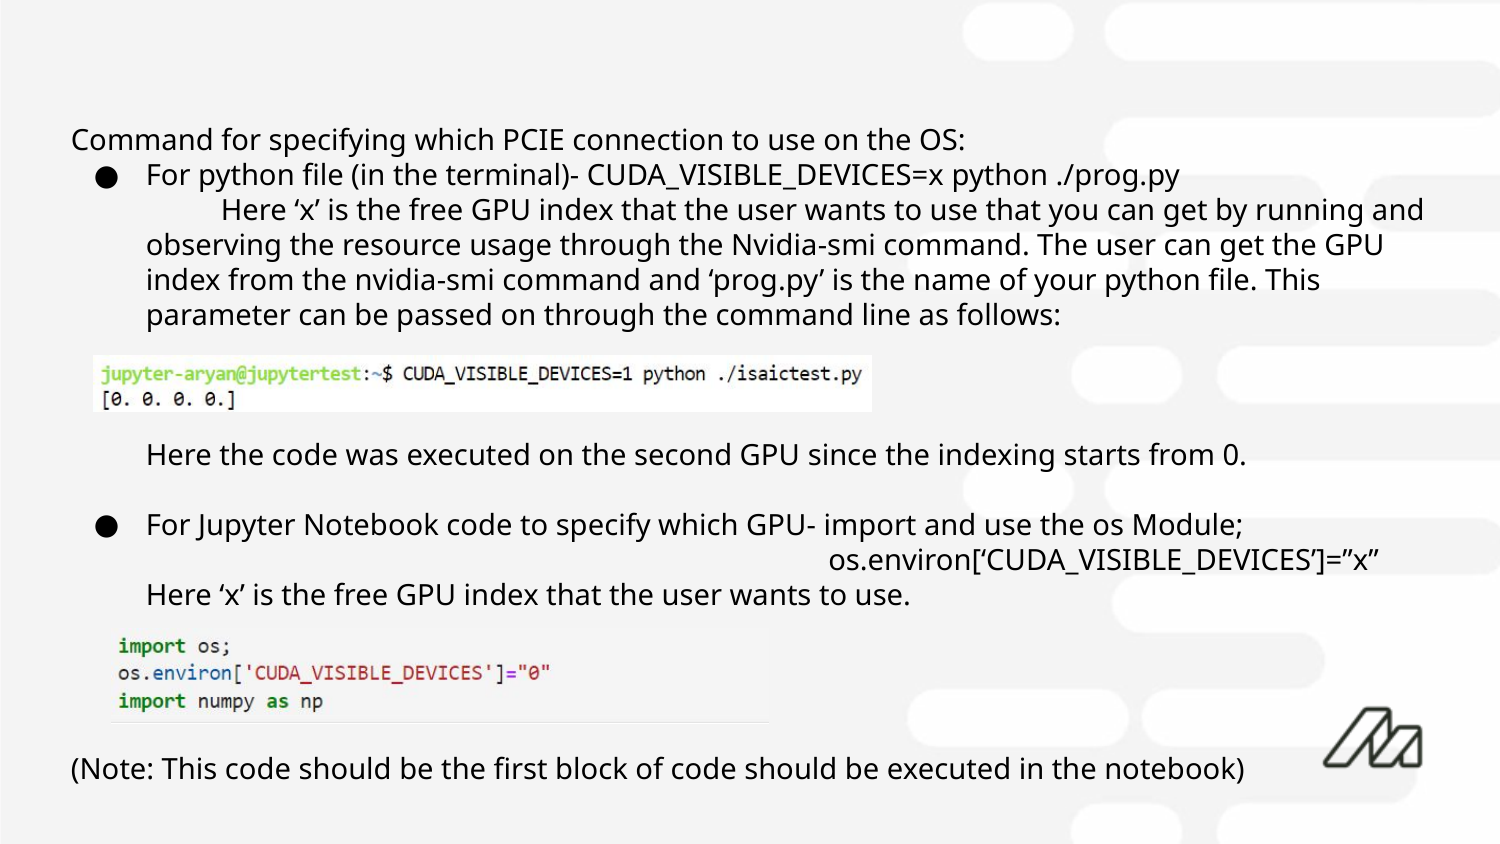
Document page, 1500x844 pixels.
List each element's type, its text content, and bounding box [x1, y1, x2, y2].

picture [2, 1, 1500, 844]
text_box Command for specifying which PCIE connection to use on the OS: For python file (in the terminal)- CUDA_VISIBLE_DEVICES=x python ./prog.py Here ‘x’ is the free GPU index that the user wants to use that you can get by running and observing the resource usage through the Nvidia-smi command. The user can get the GPU index from the nvidia-smi command and ‘prog.py’ is the name of your python file. This parameter can be passed on through the command line as follows: Here the code was executed on the second GPU since the indexing starts from 0. For Jupyter Notebook code to specify which GPU- import and use the os Module; os.environ[‘CUDA_VISIBLE_DEVICES’]=”x” Here ‘x’ is the free GPU index that the user wants to use. (Note: This code should be the first block of code should be executed in the notebook) [55, 106, 1458, 836]
